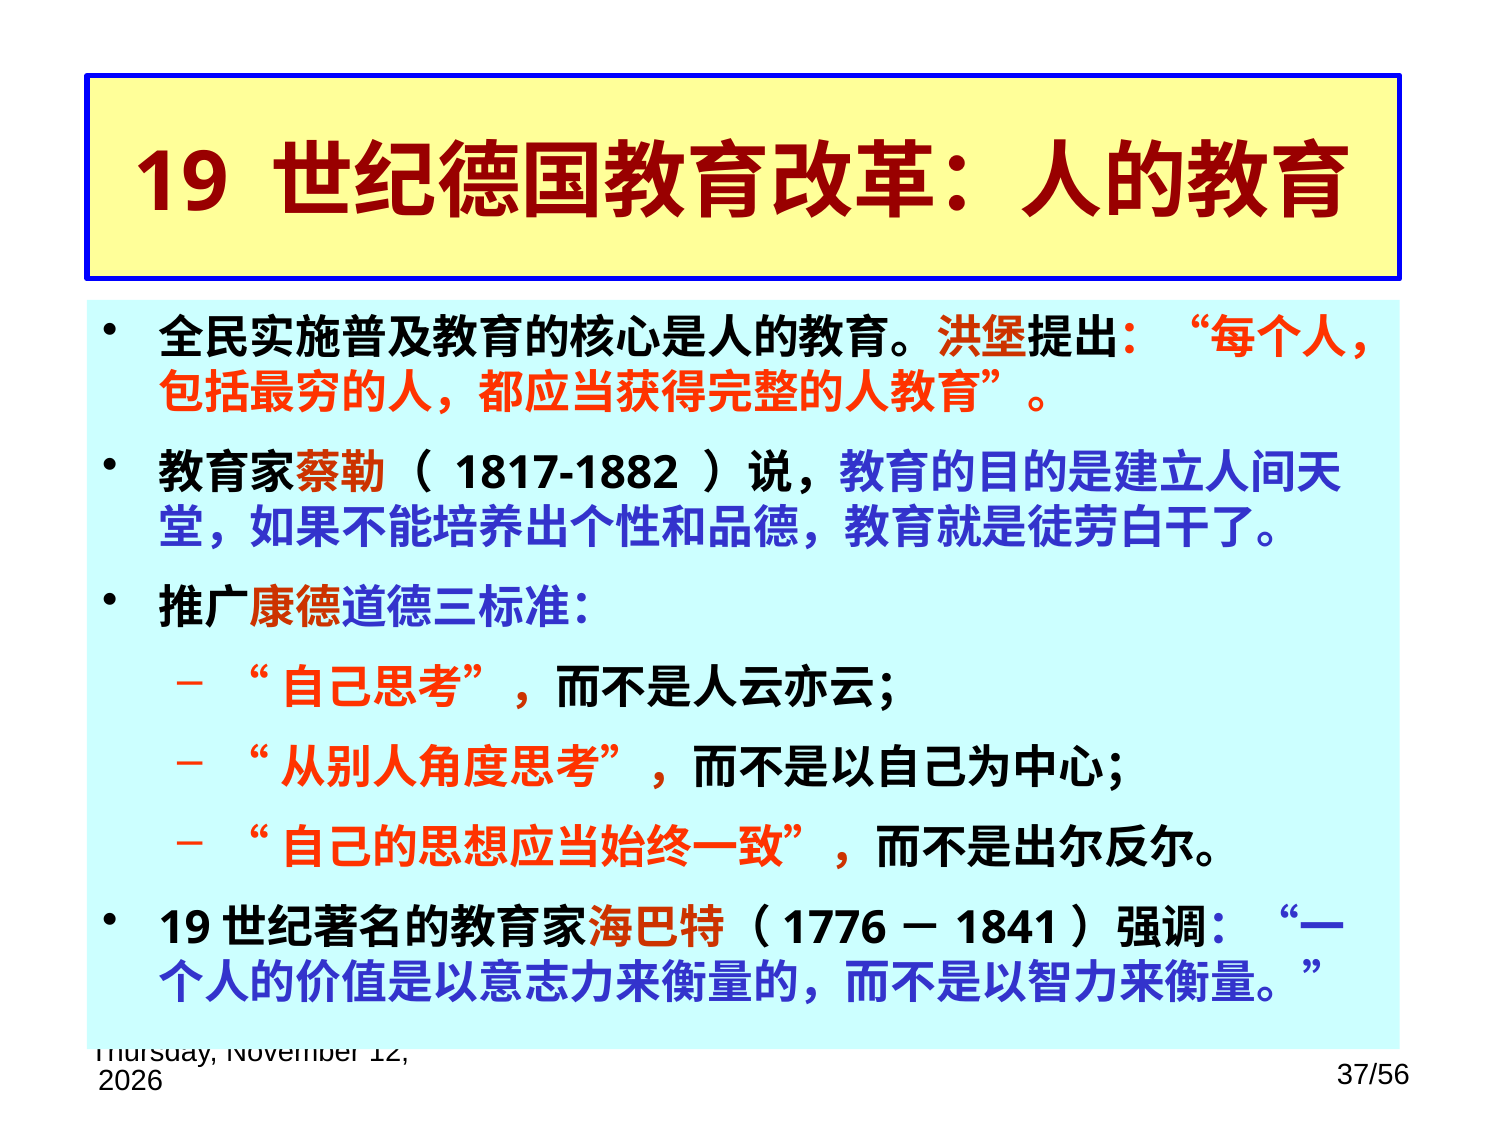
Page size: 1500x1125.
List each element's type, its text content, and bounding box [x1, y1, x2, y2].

slide_number 37/56 [1074, 1047, 1426, 1125]
list 全民实施普及教育的核心是人的教育。洪堡提出：“每个人，包括最穷的人，都应当获得完整的人教育”。 教育家蔡勒（ 1817-1882 ）说，教育的目的是建立人间天堂，如果不能培养出个性和品德，教育就是徒劳白干了。 推广康德道德三标准： “自己思考”，而不是人云亦云； “从别人角度思考”，而不是以自己为中心； “自己的思想应当始终一致”，而不是出尔反尔。 19世纪著名的教育家海巴特（1776－1841）强调：“一个人的价值是以意志力来衡量的，而不是以智力来衡量。” [86, 299, 1400, 1050]
title 19 世纪德国教育改革：人的教育 [86, 75, 1400, 280]
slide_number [74, 1024, 426, 1103]
